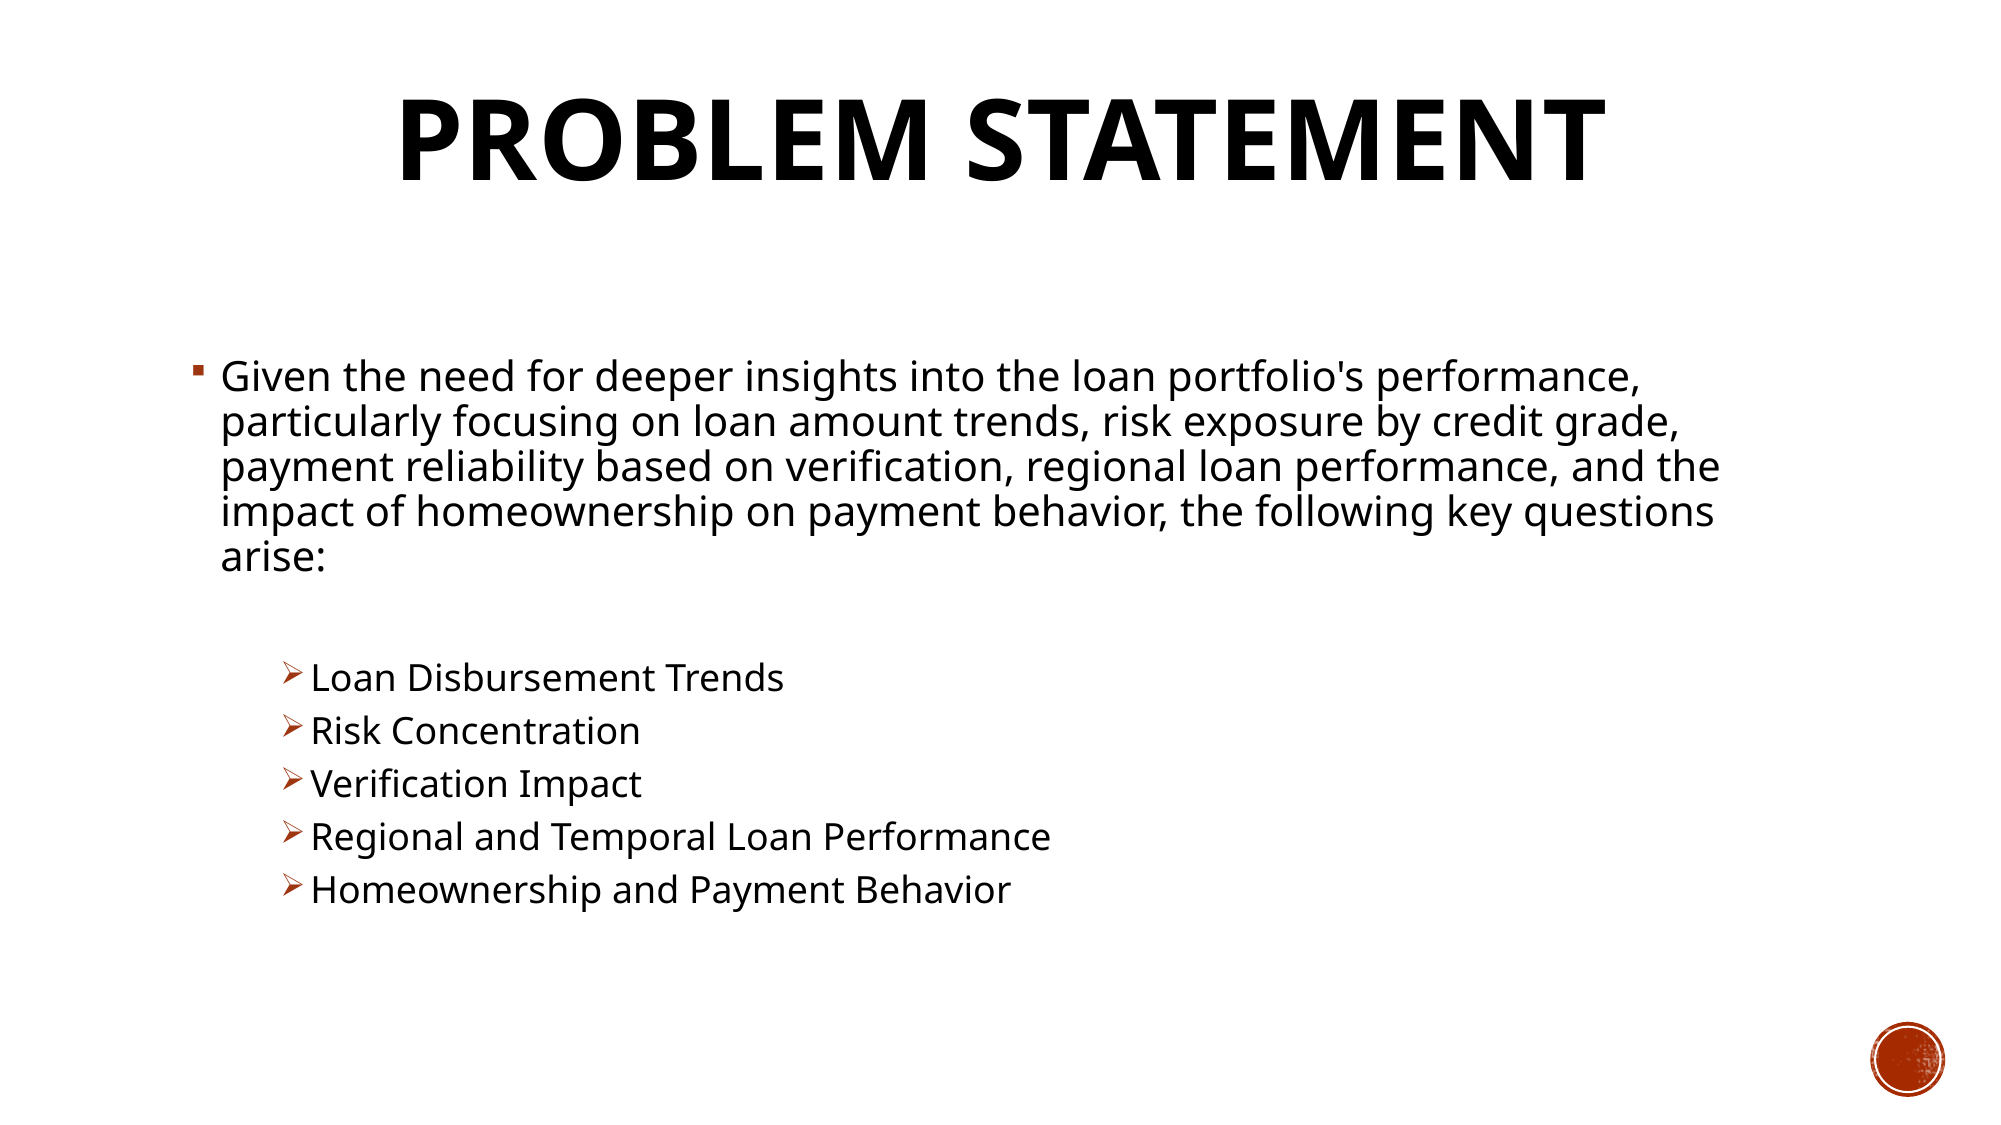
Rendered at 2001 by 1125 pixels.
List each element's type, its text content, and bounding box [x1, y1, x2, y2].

list Given the need for deeper insights into the loan portfolio's performance, particularly focusing on loan amount trends, risk exposure by credit grade, payment reliability based on verification, regional loan performance, and the impact of homeownership on payment behavior, the following key questions arise: Loan Disbursement Trends Risk Concentration Verification Impact Regional and Temporal Loan Performance Homeownership and Payment Behavior [175, 348, 1826, 1013]
title Problem Statement [175, 79, 1826, 344]
